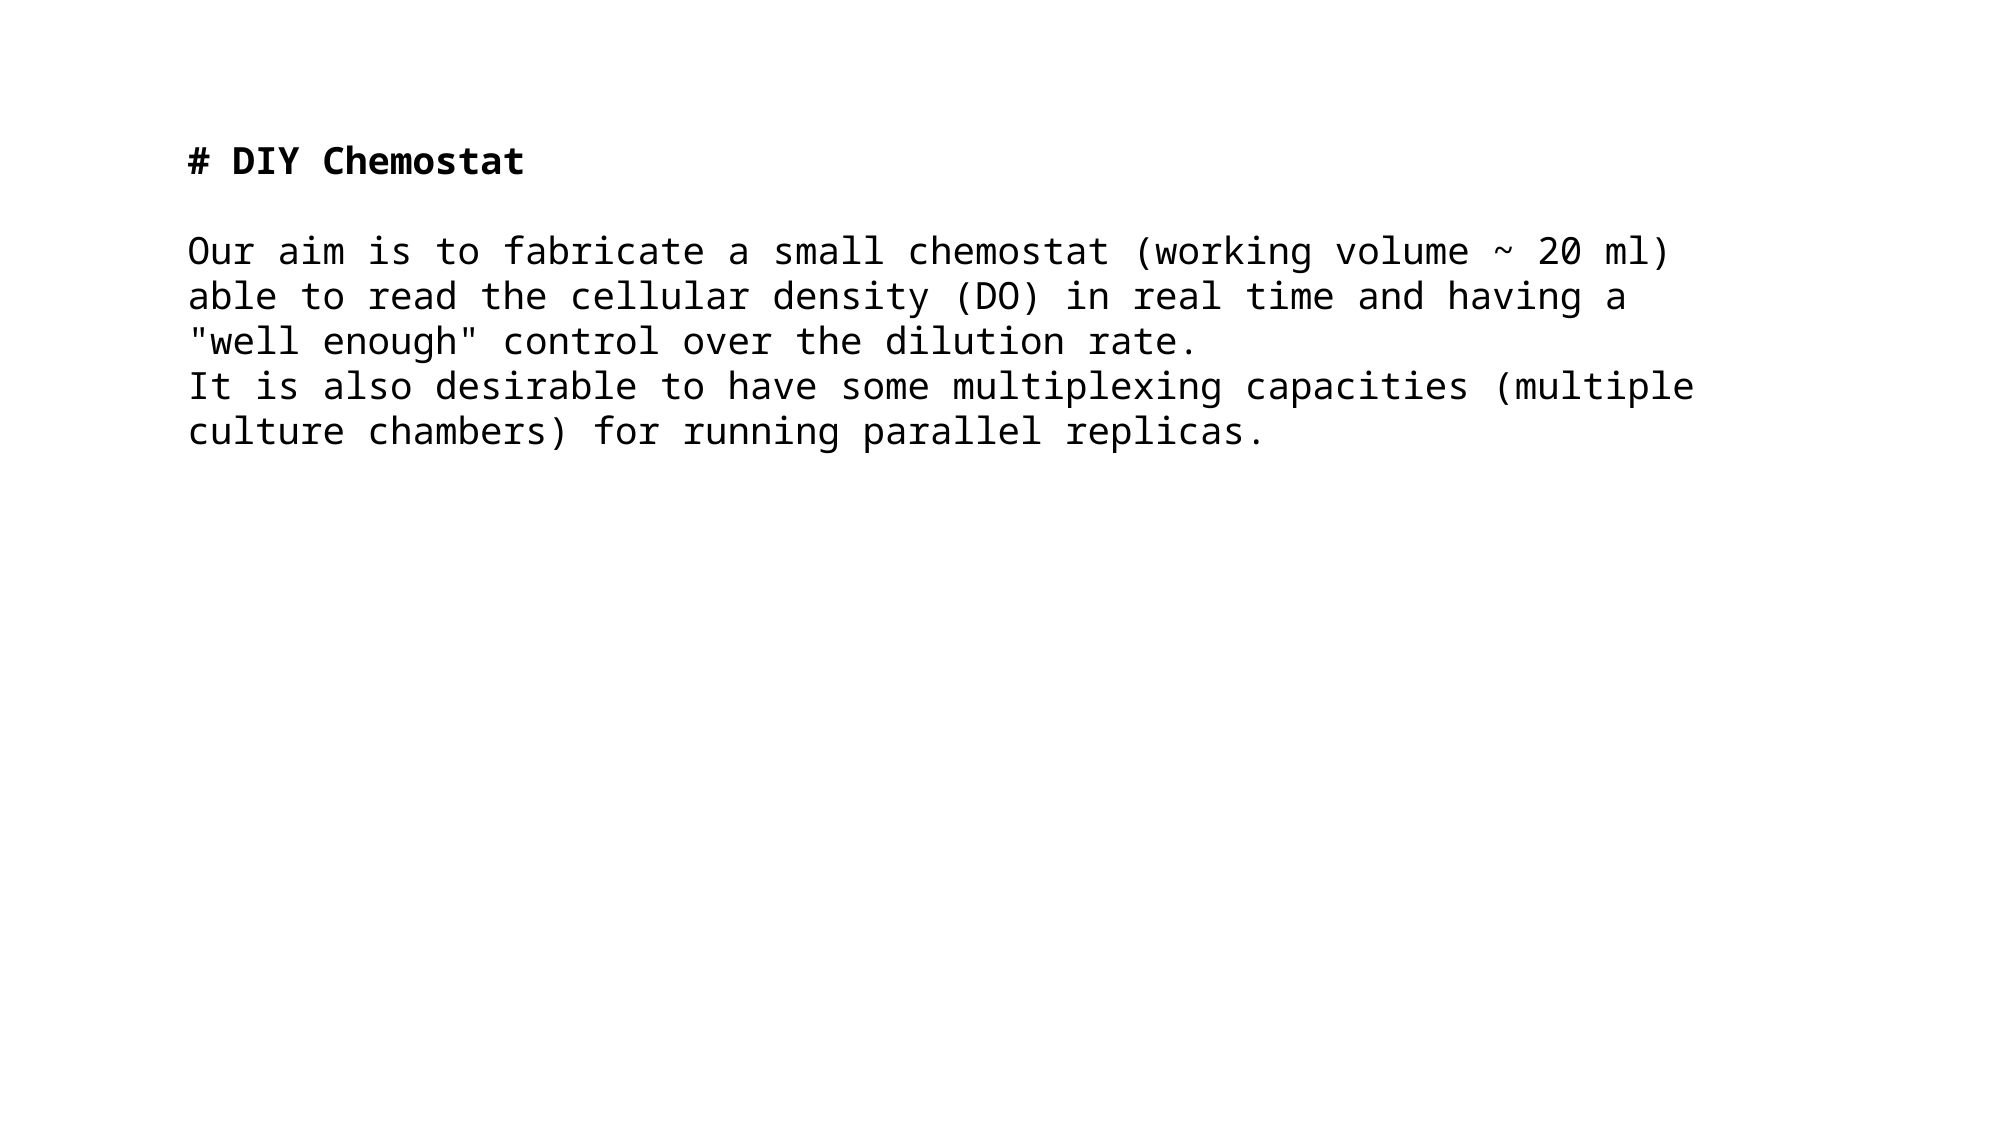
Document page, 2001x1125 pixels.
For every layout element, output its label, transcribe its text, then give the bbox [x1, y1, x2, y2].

text_box # DIY Chemostat Our aim is to fabricate a small chemostat (working volume ~ 20 ml) able to read the cellular density (DO) in real time and having a "well enough" control over the dilution rate. It is also desirable to have some multiplexing capacities (multiple culture chambers) for running parallel replicas. [172, 129, 1721, 460]
